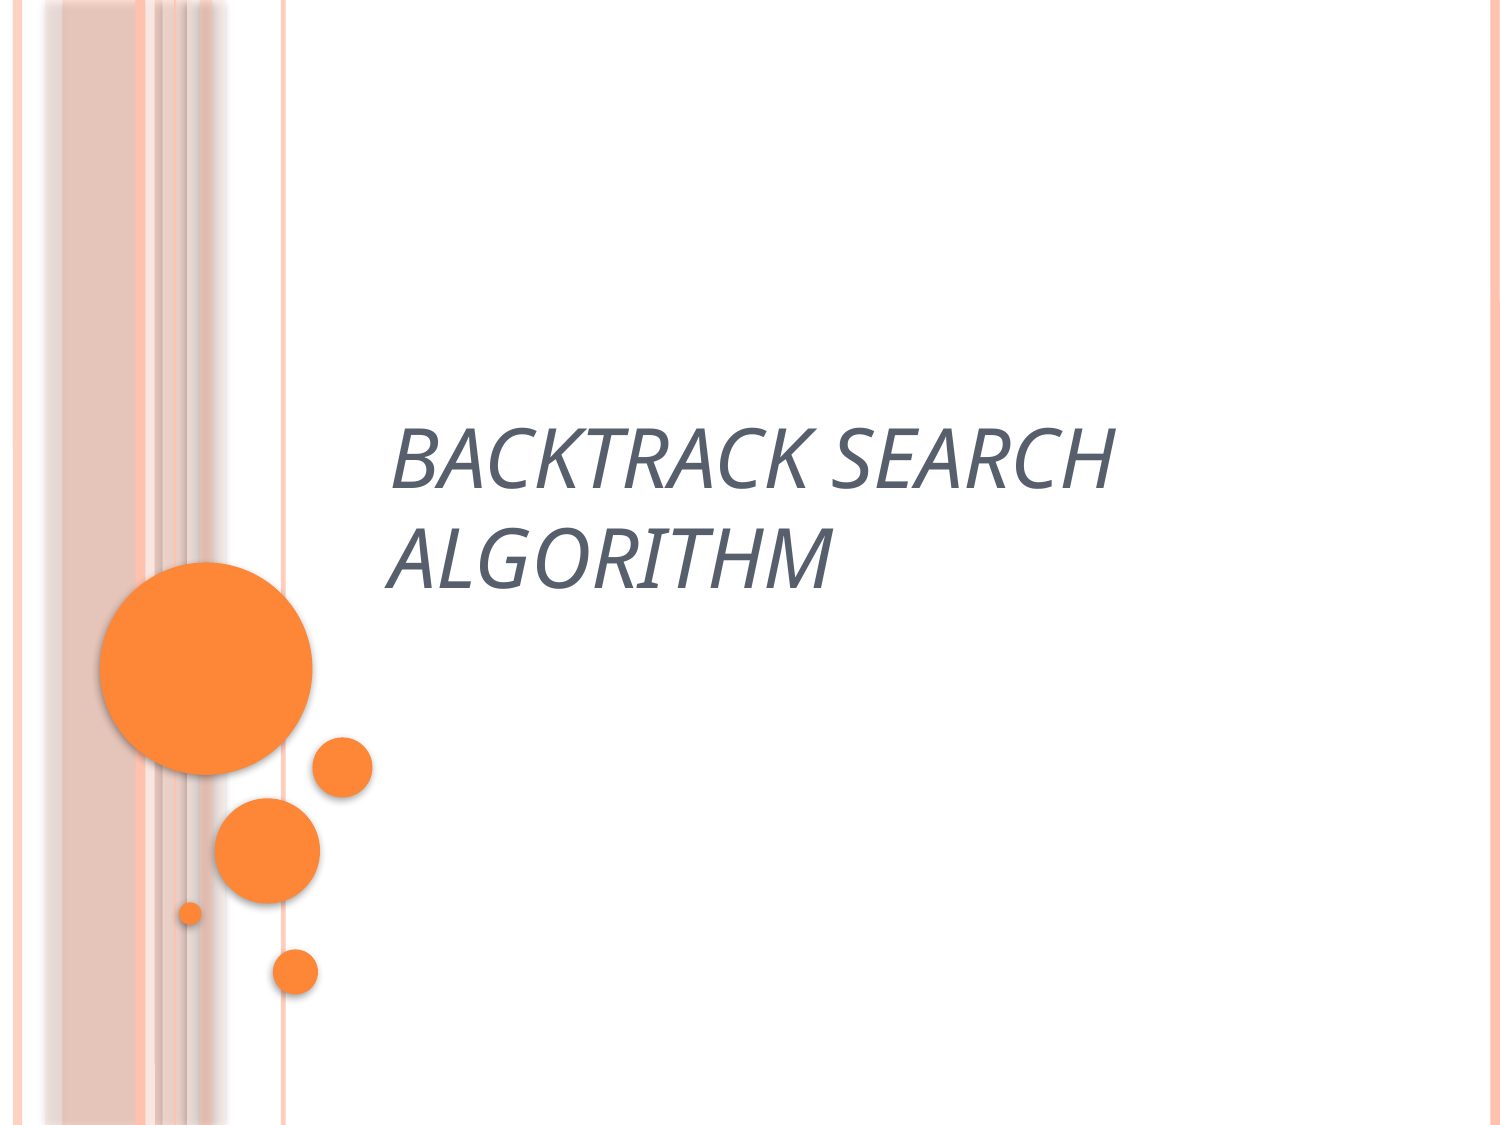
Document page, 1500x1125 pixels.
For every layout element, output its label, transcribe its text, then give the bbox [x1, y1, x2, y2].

title Backtrack search algorithm [375, 224, 1388, 613]
